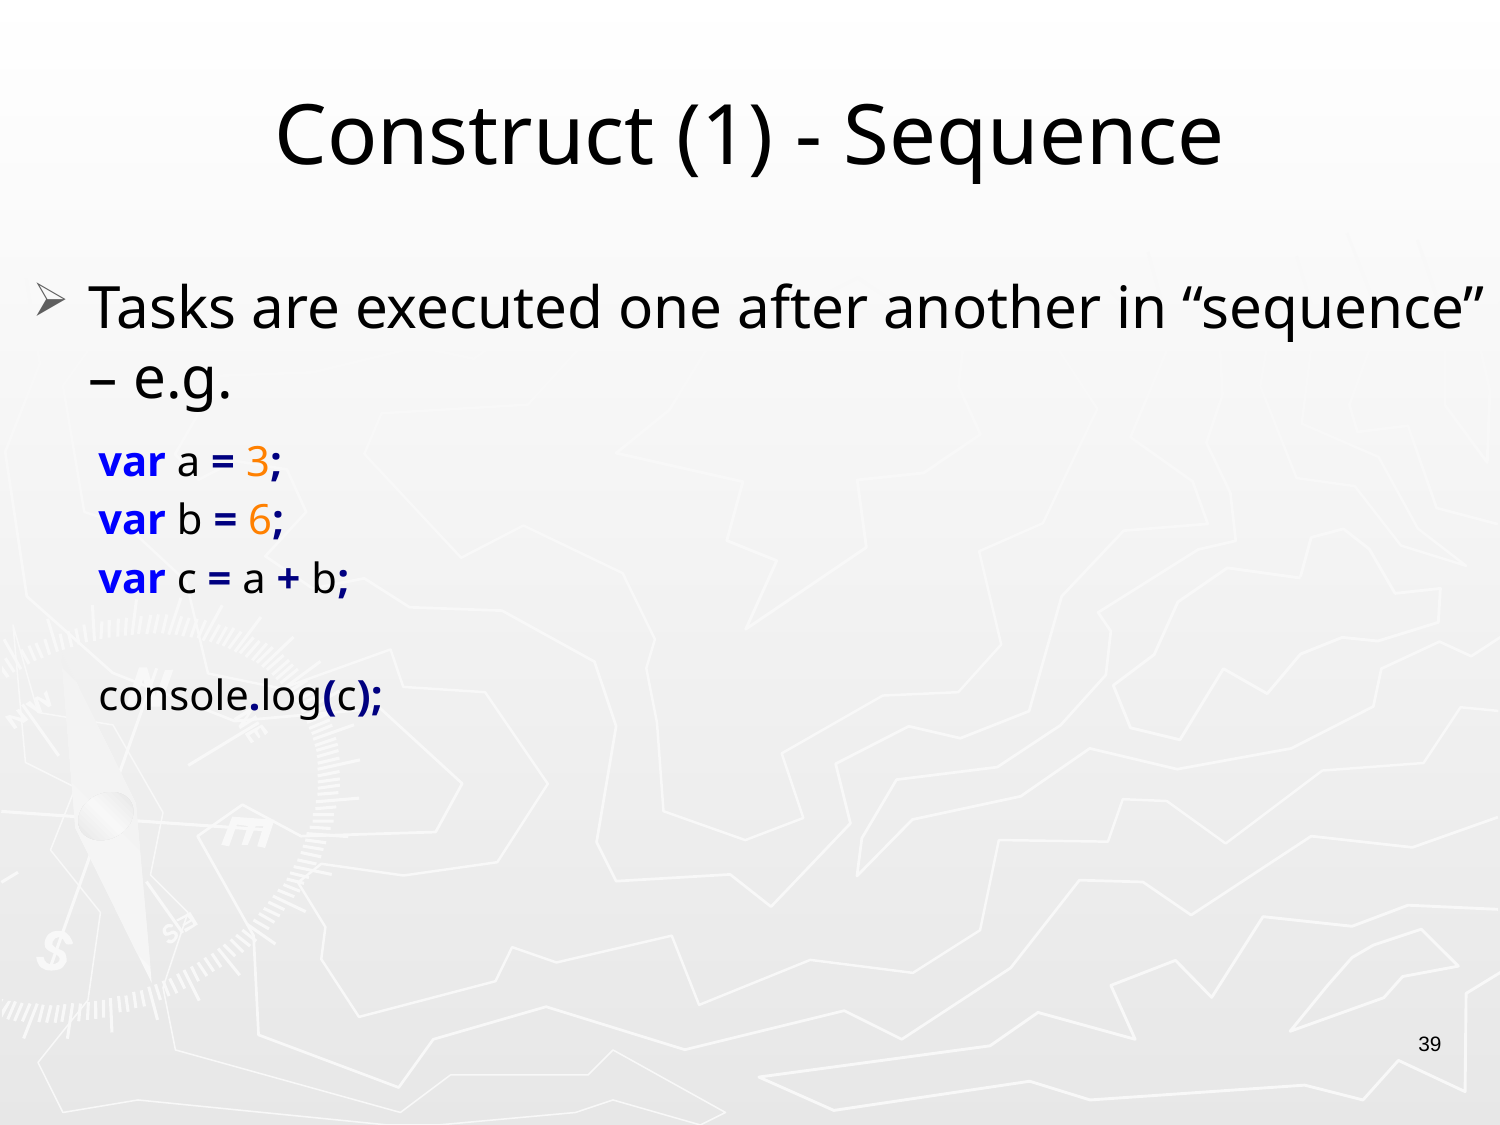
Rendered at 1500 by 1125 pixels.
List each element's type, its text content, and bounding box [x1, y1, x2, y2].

title Construct (1) - Sequence [49, 37, 1451, 225]
slide_number 39 [1080, 1023, 1457, 1102]
list Tasks are executed one after another in “sequence” – e.g. var a = 3; var b = 6; var c = a + b; console.log(c); [17, 262, 1500, 1001]
